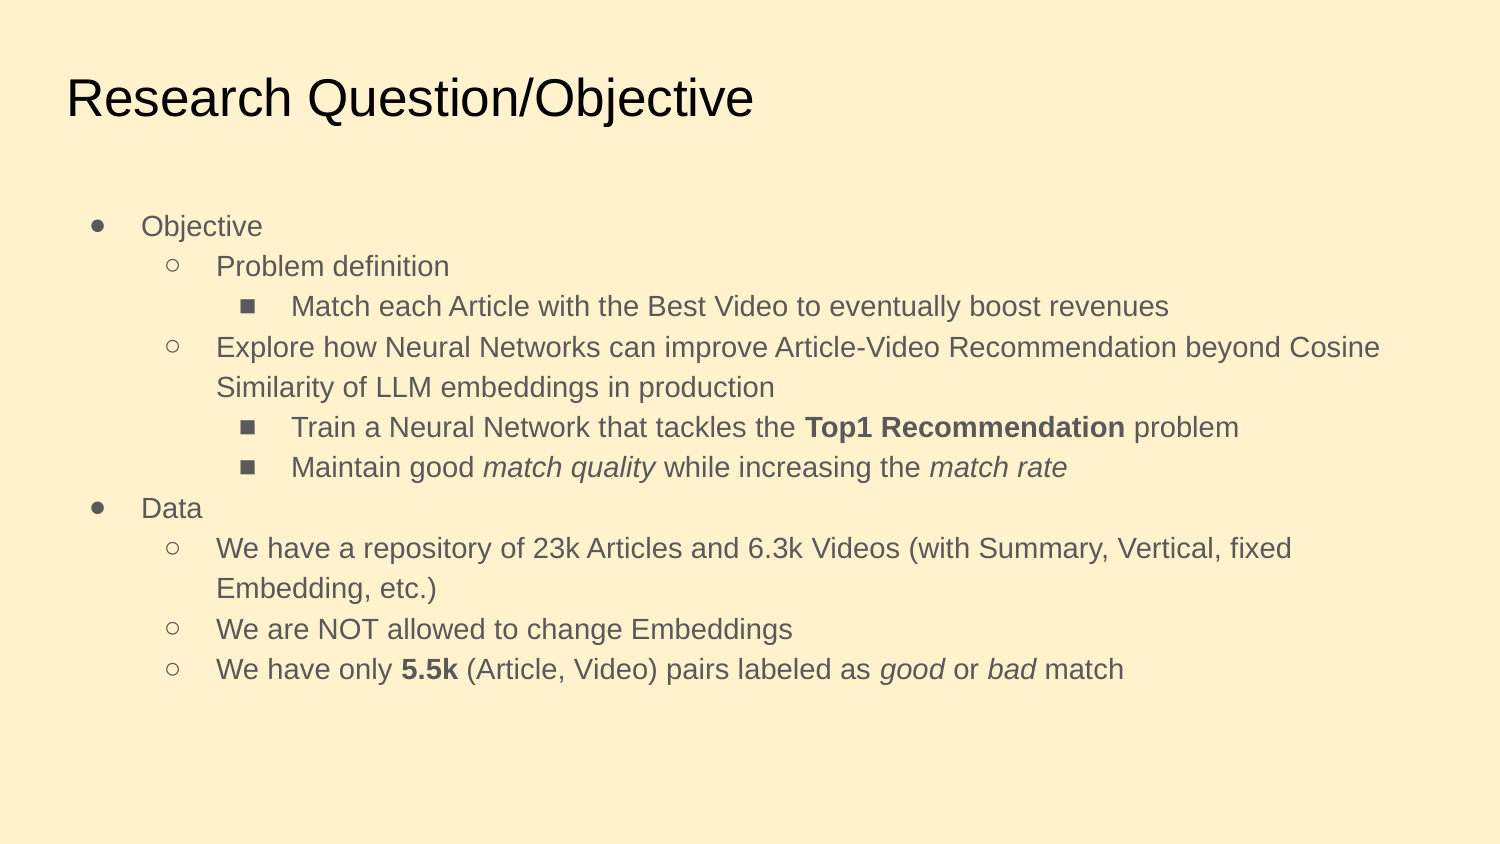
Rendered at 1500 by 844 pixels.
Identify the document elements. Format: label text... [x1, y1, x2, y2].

title Research Question/Objective [51, 48, 1449, 142]
list Objective Problem definition Match each Article with the Best Video to eventually boost revenues Explore how Neural Networks can improve Article-Video Recommendation beyond Cosine Similarity of LLM embeddings in production Train a Neural Network that tackles the Top1 Recommendation problem Maintain good match quality while increasing the match rate Data We have a repository of 23k Articles and 6.3k Videos (with Summary, Vertical, fixed Embedding, etc.) We are NOT allowed to change Embeddings We have only 5.5k (Article, Video) pairs labeled as good or bad match [51, 186, 1411, 747]
